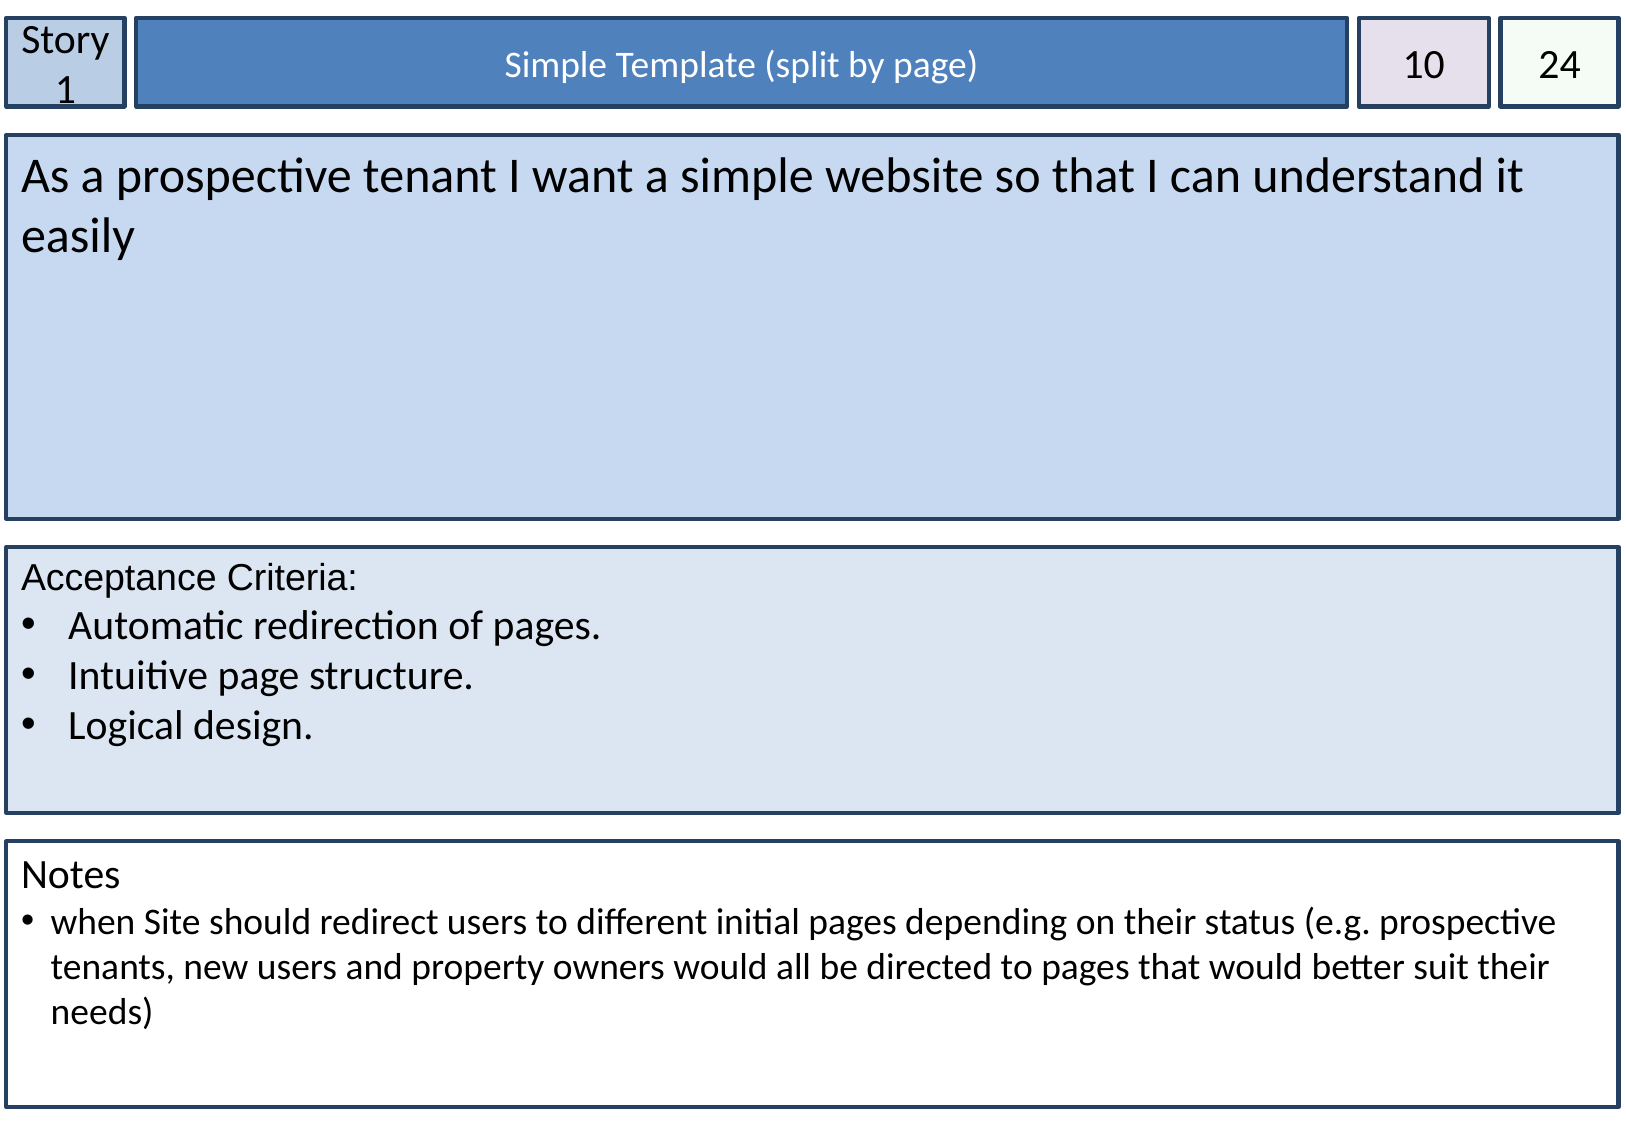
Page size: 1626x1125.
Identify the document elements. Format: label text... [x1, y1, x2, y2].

text_box Story 1 [4, 16, 127, 109]
text_box 24 [1498, 16, 1621, 109]
text_box 10 [1357, 16, 1491, 109]
text_box Simple Template (split by page) [134, 16, 1349, 109]
text_box Notes when Site should redirect users to different initial pages depending on their status (e.g. prospective tenants, new users and property owners would all be directed to pages that would better suit their needs) [4, 839, 1621, 1109]
text_box As a prospective tenant I want a simple website so that I can understand it easily [4, 133, 1621, 521]
text_box Acceptance Criteria: Automatic redirection of pages. Intuitive page structure. Logical design. [4, 545, 1621, 815]
